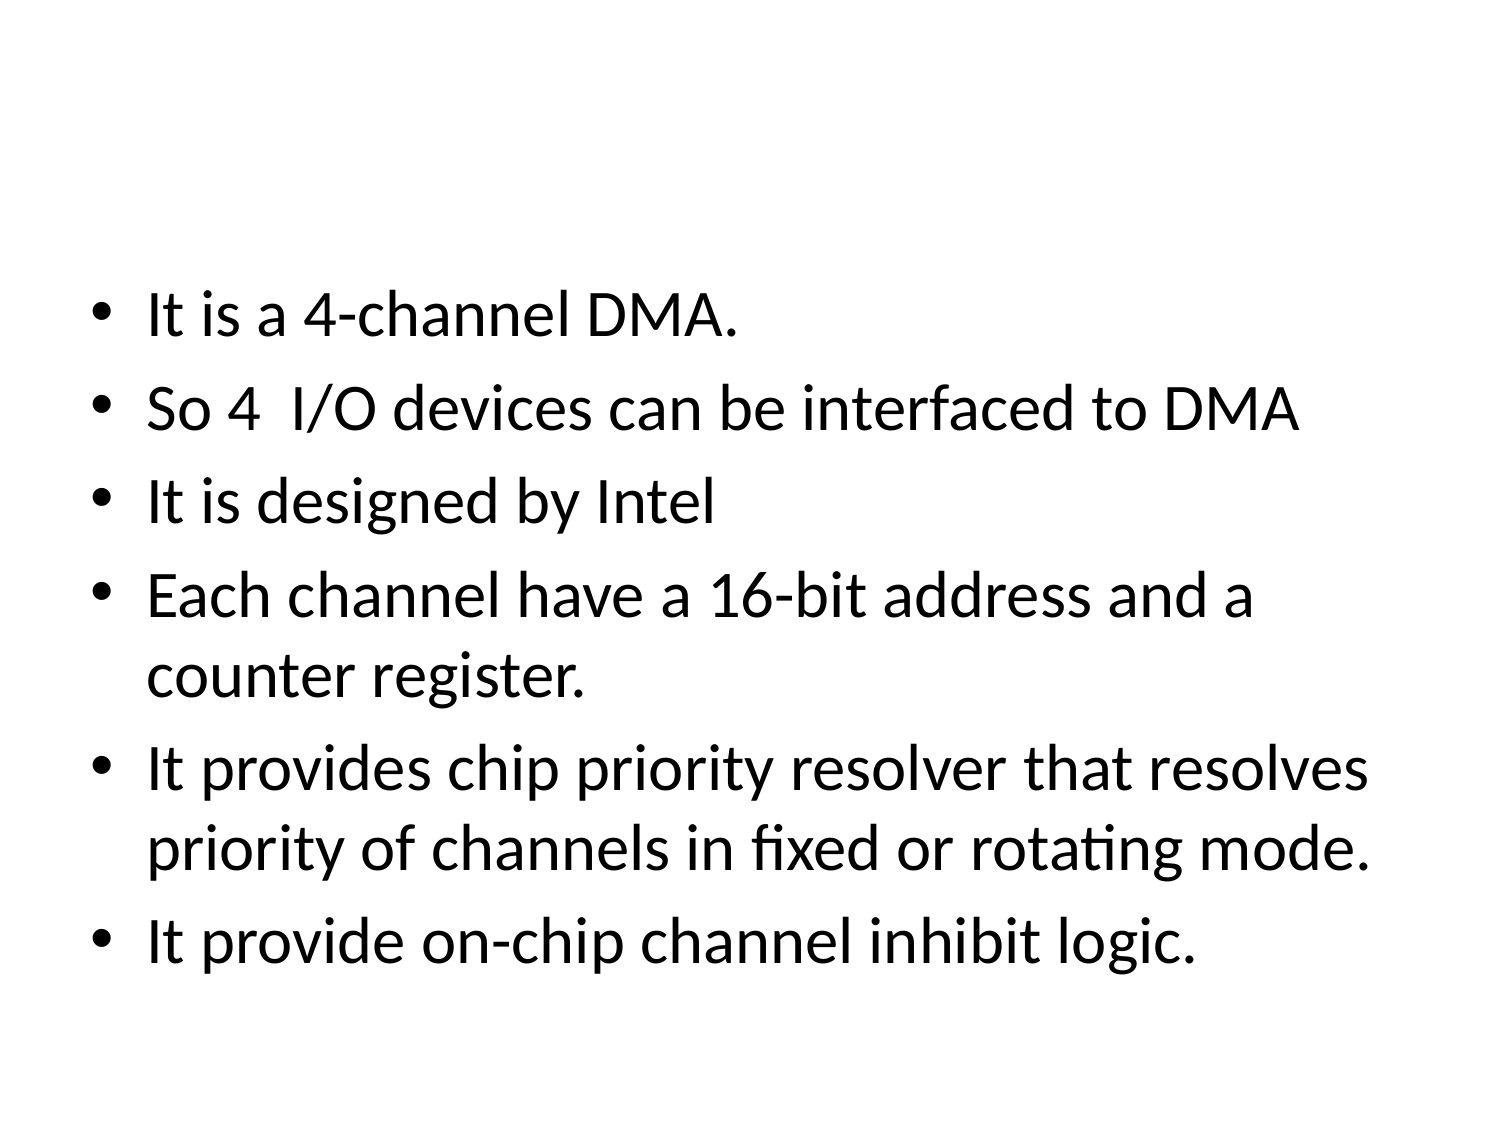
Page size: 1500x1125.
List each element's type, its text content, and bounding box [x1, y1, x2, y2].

list It is a 4-channel DMA. So 4 I/O devices can be interfaced to DMA It is designed by Intel Each channel have a 16-bit address and a counter register. It provides chip priority resolver that resolves priority of channels in fixed or rotating mode. It provide on-chip channel inhibit logic. [75, 262, 1425, 1005]
